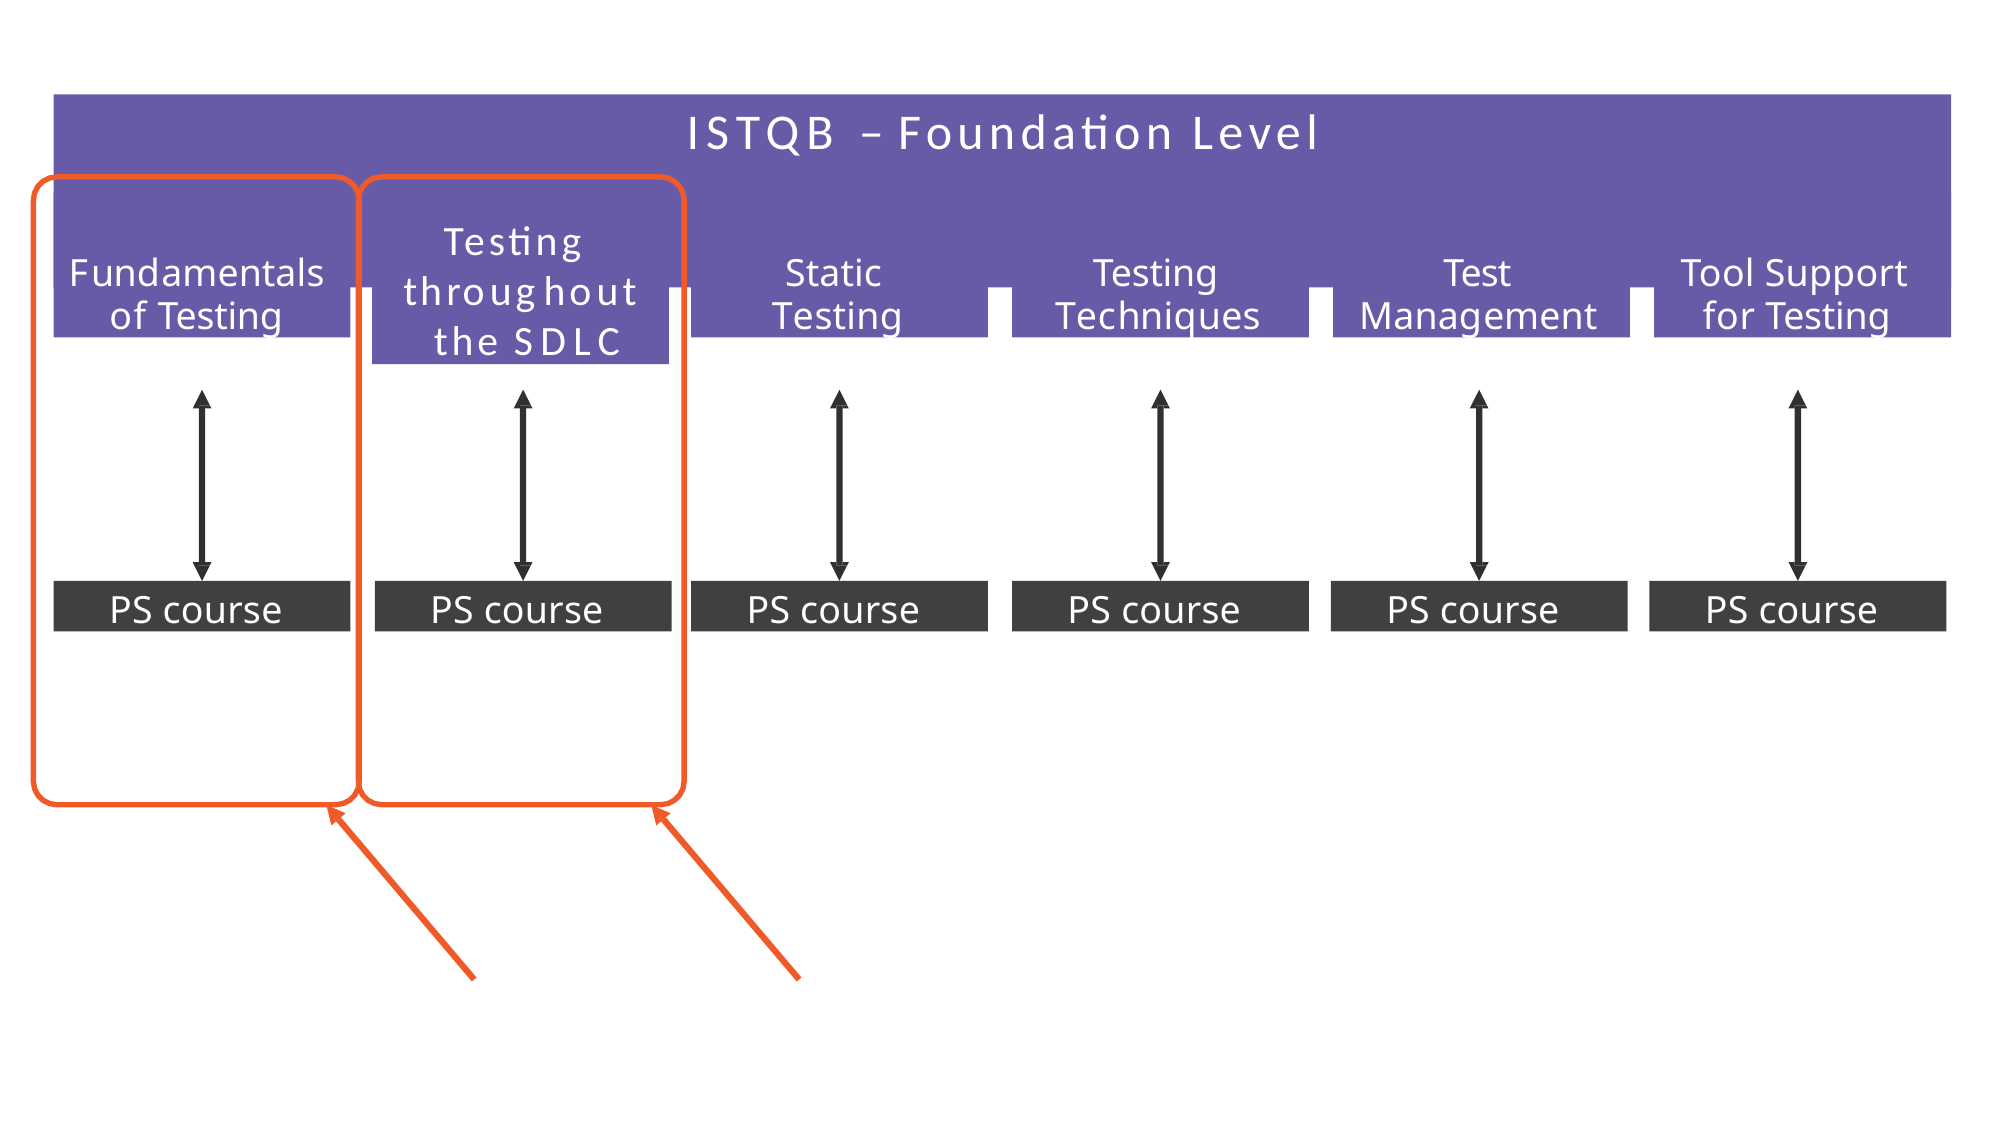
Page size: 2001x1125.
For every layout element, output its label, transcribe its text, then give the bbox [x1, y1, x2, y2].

text_box Testing Techniques [1012, 192, 1309, 338]
text_box PS course [806, 580, 988, 632]
title ISTQB – Foundation Level [53, 94, 1952, 288]
text_box PS course [1330, 580, 1628, 632]
text_box Tool Support for Testing [1654, 192, 1952, 338]
text_box PS course [1012, 580, 1309, 632]
text_box [1469, 389, 1489, 581]
text_box Test Management [1333, 192, 1630, 338]
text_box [30, 173, 802, 982]
text_box [1151, 389, 1170, 581]
text_box [830, 389, 849, 581]
text_box PS course [1649, 580, 1947, 632]
text_box [1788, 389, 1808, 581]
text_box Static Testing [806, 192, 988, 338]
